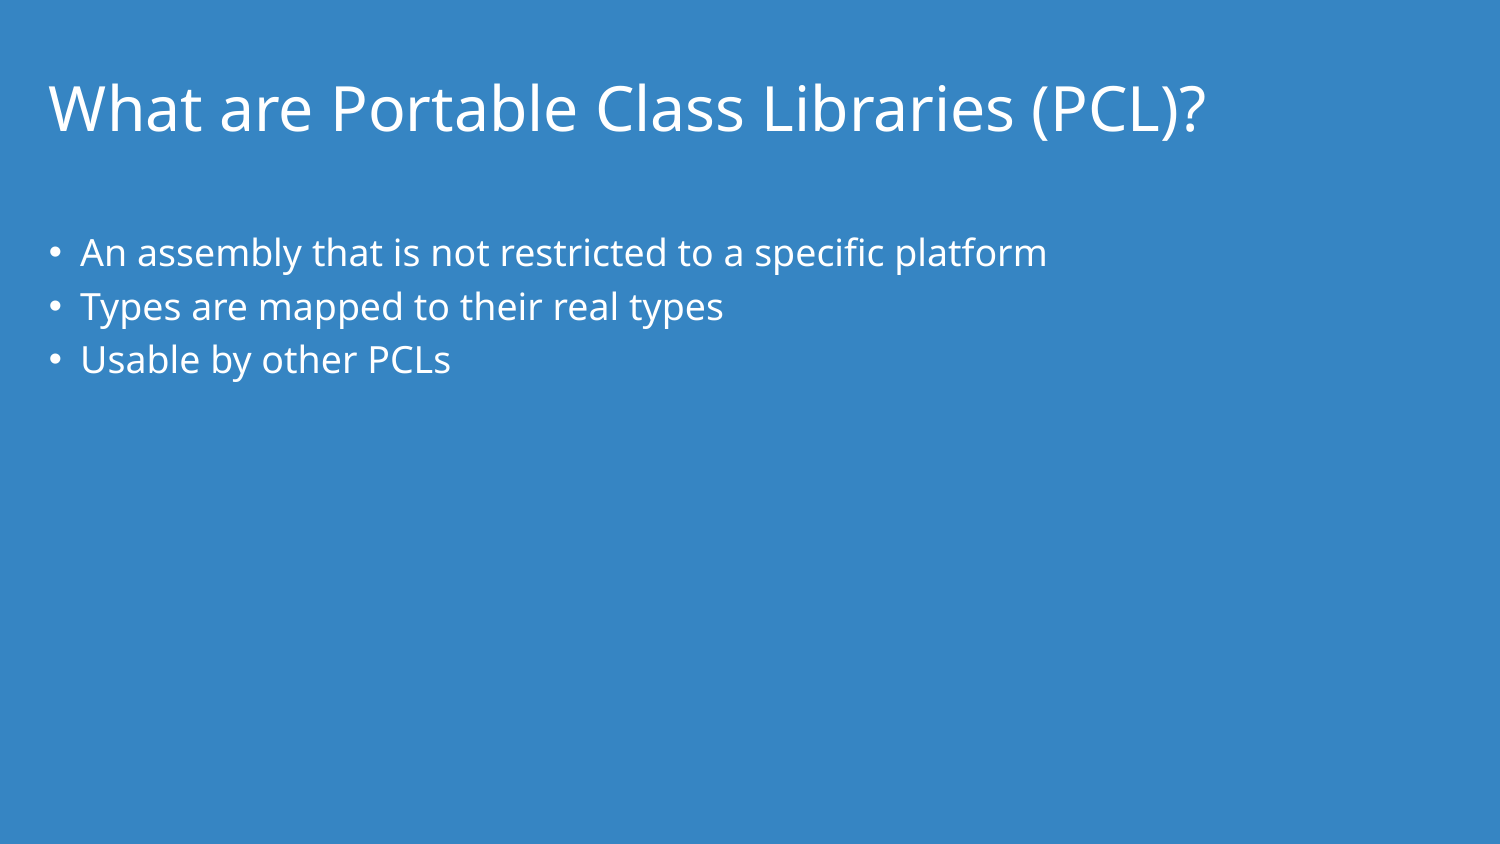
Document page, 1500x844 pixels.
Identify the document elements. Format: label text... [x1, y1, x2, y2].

title What are Portable Class Libraries (PCL)? [40, 0, 1335, 214]
list An assembly that is not restricted to a specific platform Types are mapped to their real types Usable by other PCLs [40, 221, 1335, 844]
